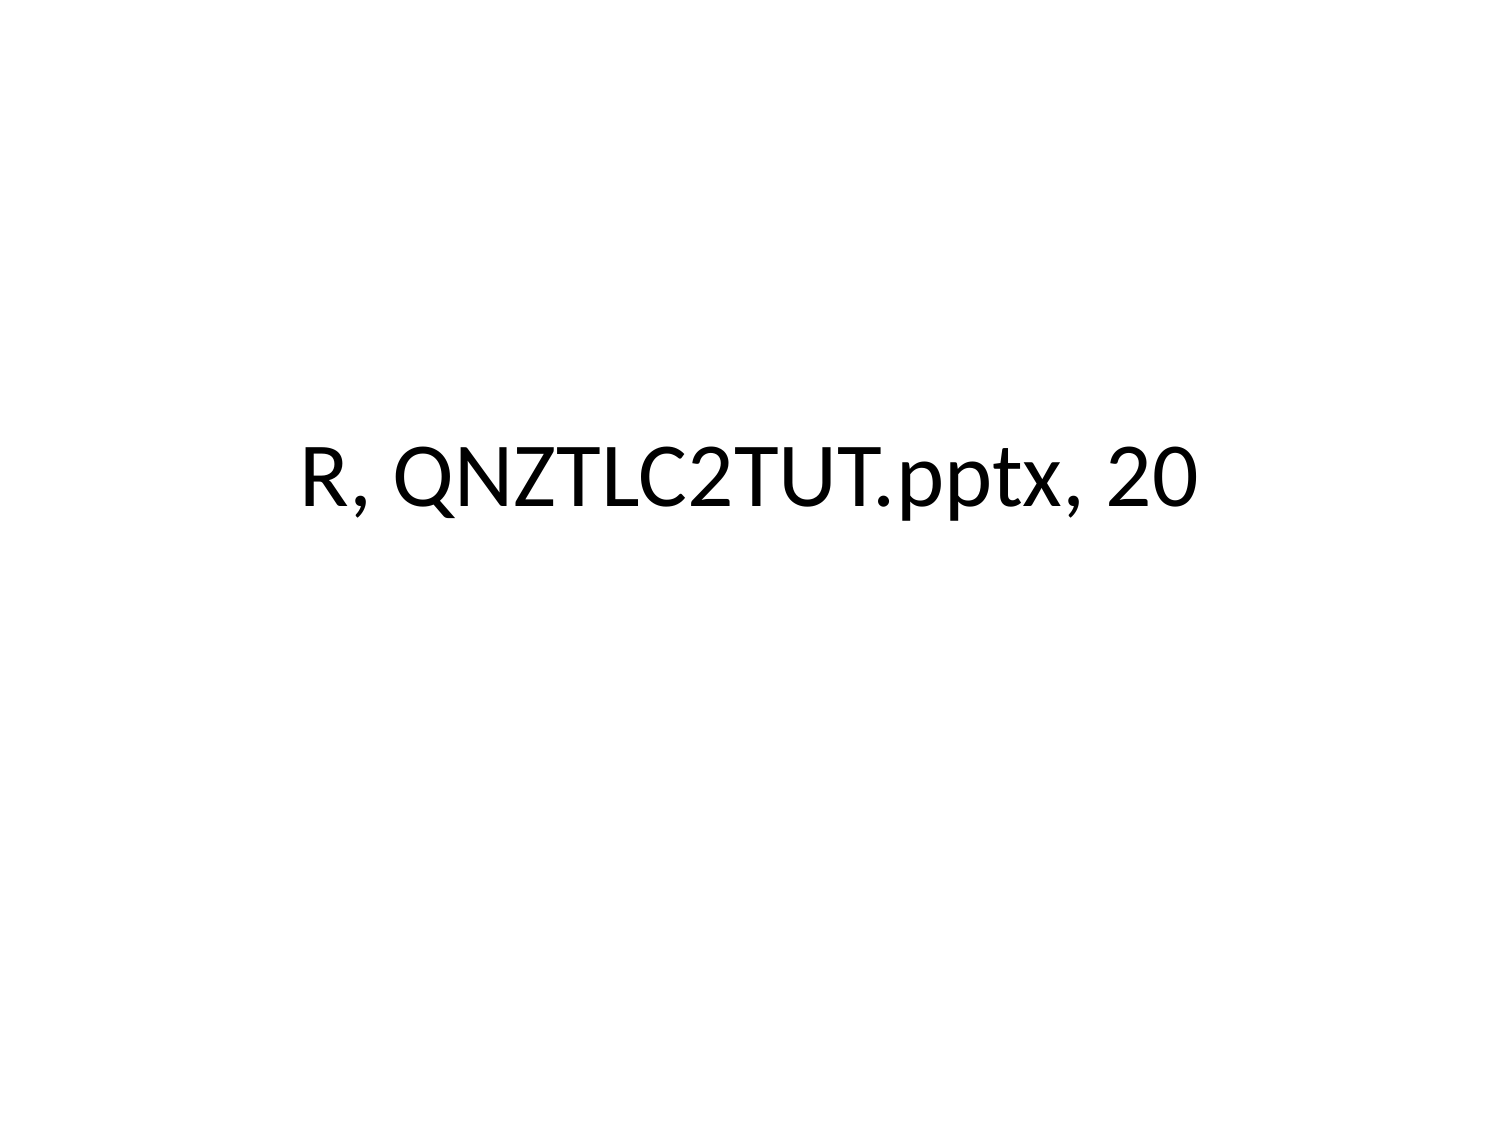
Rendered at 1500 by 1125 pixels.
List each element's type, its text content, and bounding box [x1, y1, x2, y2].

title R, QNZTLC2TUT.pptx, 20 [112, 349, 1388, 591]
